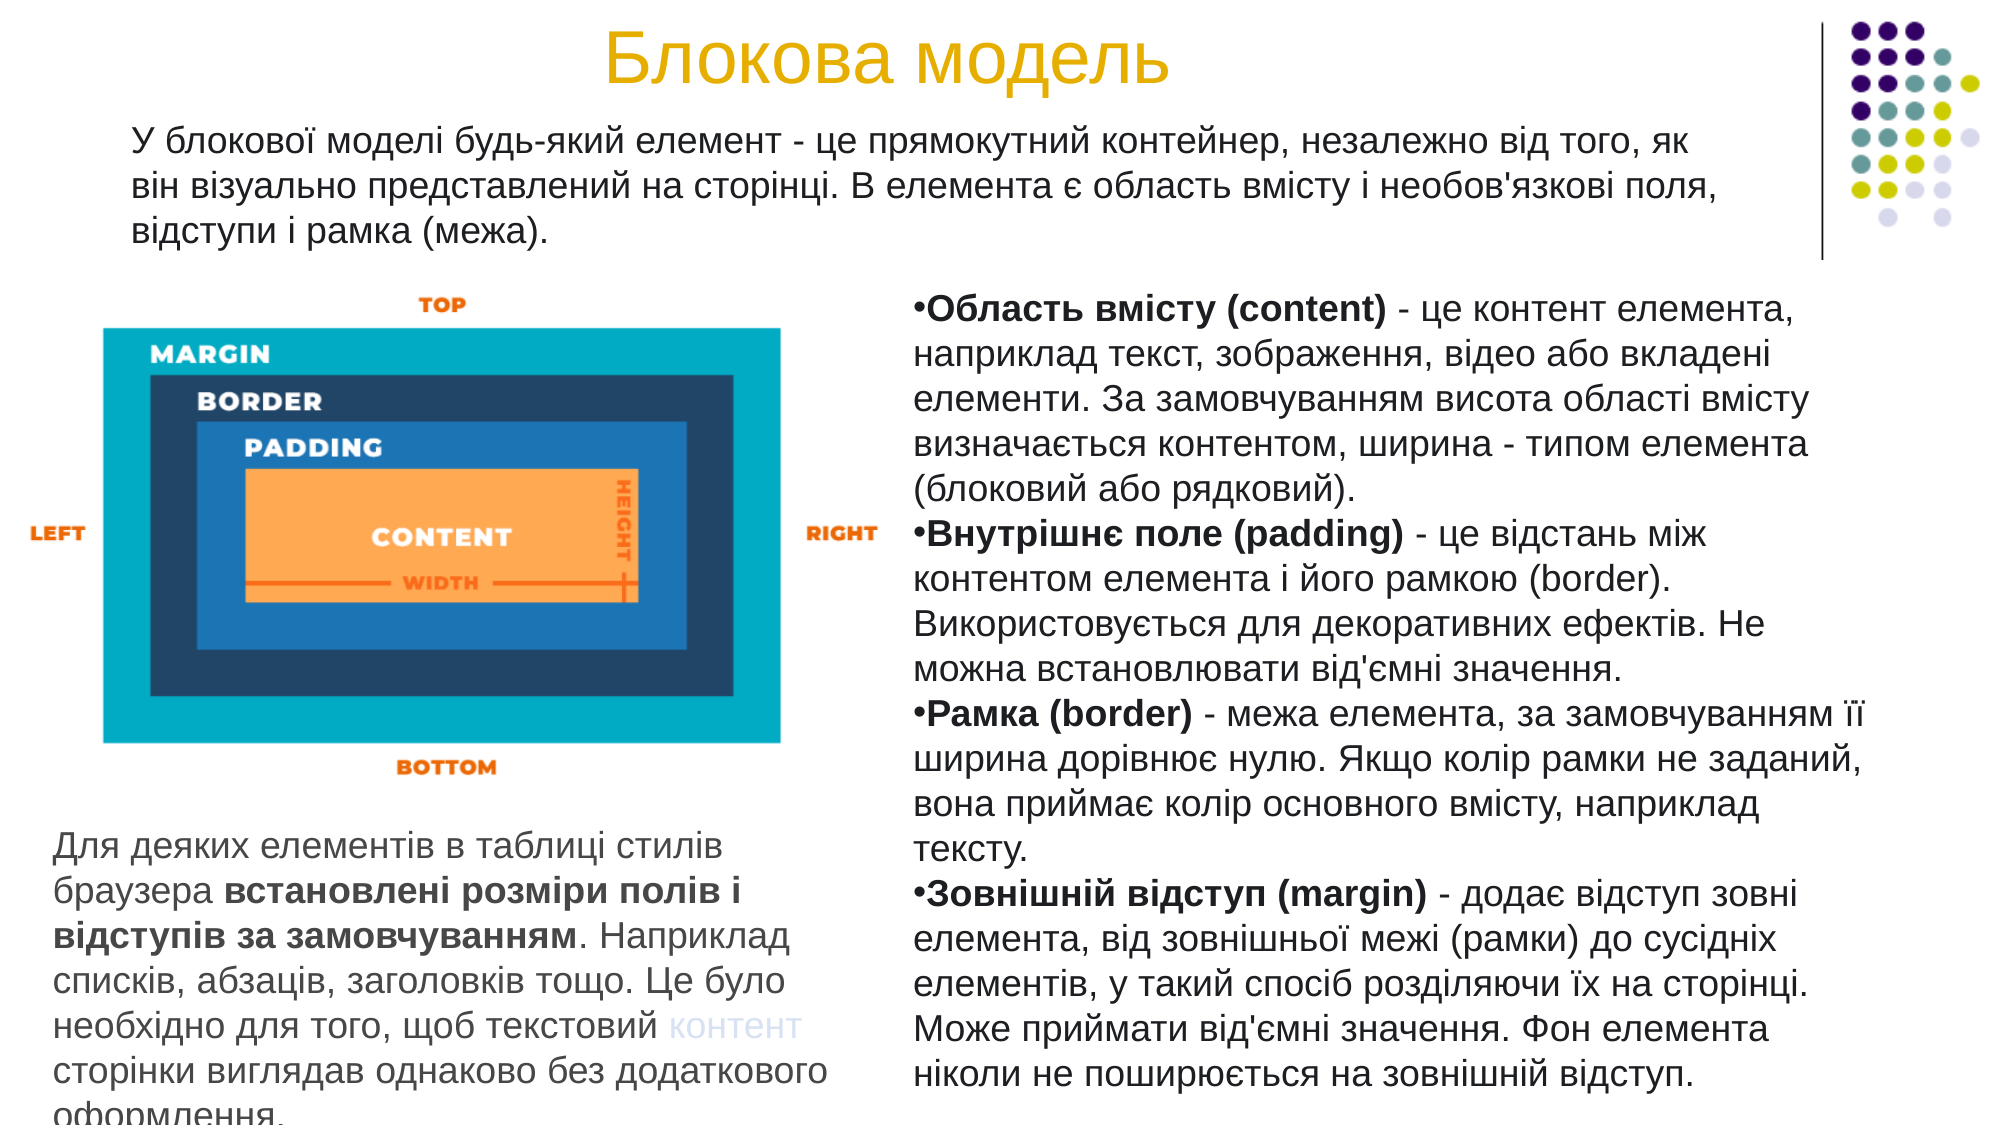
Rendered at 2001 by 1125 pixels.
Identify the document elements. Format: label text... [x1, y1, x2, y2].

picture [26, 276, 884, 783]
picture [1814, 8, 1983, 261]
text_box Область вмісту (content) - це контент елемента, наприклад текст, зображення, відео або вкладені елементи. За замовчуванням висота області вмісту визначається контентом, ширина - типом елемента (блоковий або рядковий). Внутрішнє поле (padding) - це відстань між контентом елемента і його рамкою (border). Використовується для декоративних ефектів. Не можна встановлювати від'ємні значення. Рамка (border) - межа елемента, за замовчуванням її ширина дорівнює нулю. Якщо колір рамки не заданий, вона приймає колір основного вмісту, наприклад тексту. Зовнішній відступ (margin) - додає відступ зовні елемента, від зовнішньої межі (рамки) до сусідніх елементів, у такий спосіб розділяючи їх на сторінці. Може приймати від'ємні значення. Фон елемента ніколи не поширюється на зовнішній відступ. [898, 276, 1899, 1102]
text_box У блокової моделі будь-який елемент - це прямокутний контейнер, незалежно від того, як він візуально представлений на сторінці. В елемента є область вмісту і необов'язкові поля, відступи і рамка (межа). [115, 108, 1753, 259]
text_box Для деяких елементів в таблиці стилів браузера встановлені розміри полів і відступів за замовчуванням. Наприклад списків, абзаців, заголовків тощо. Це було необхідно для того, щоб текстовий контент сторінки виглядав однаково без додаткового оформлення. [37, 814, 869, 1125]
text_box Блокова модель [588, 0, 1646, 108]
